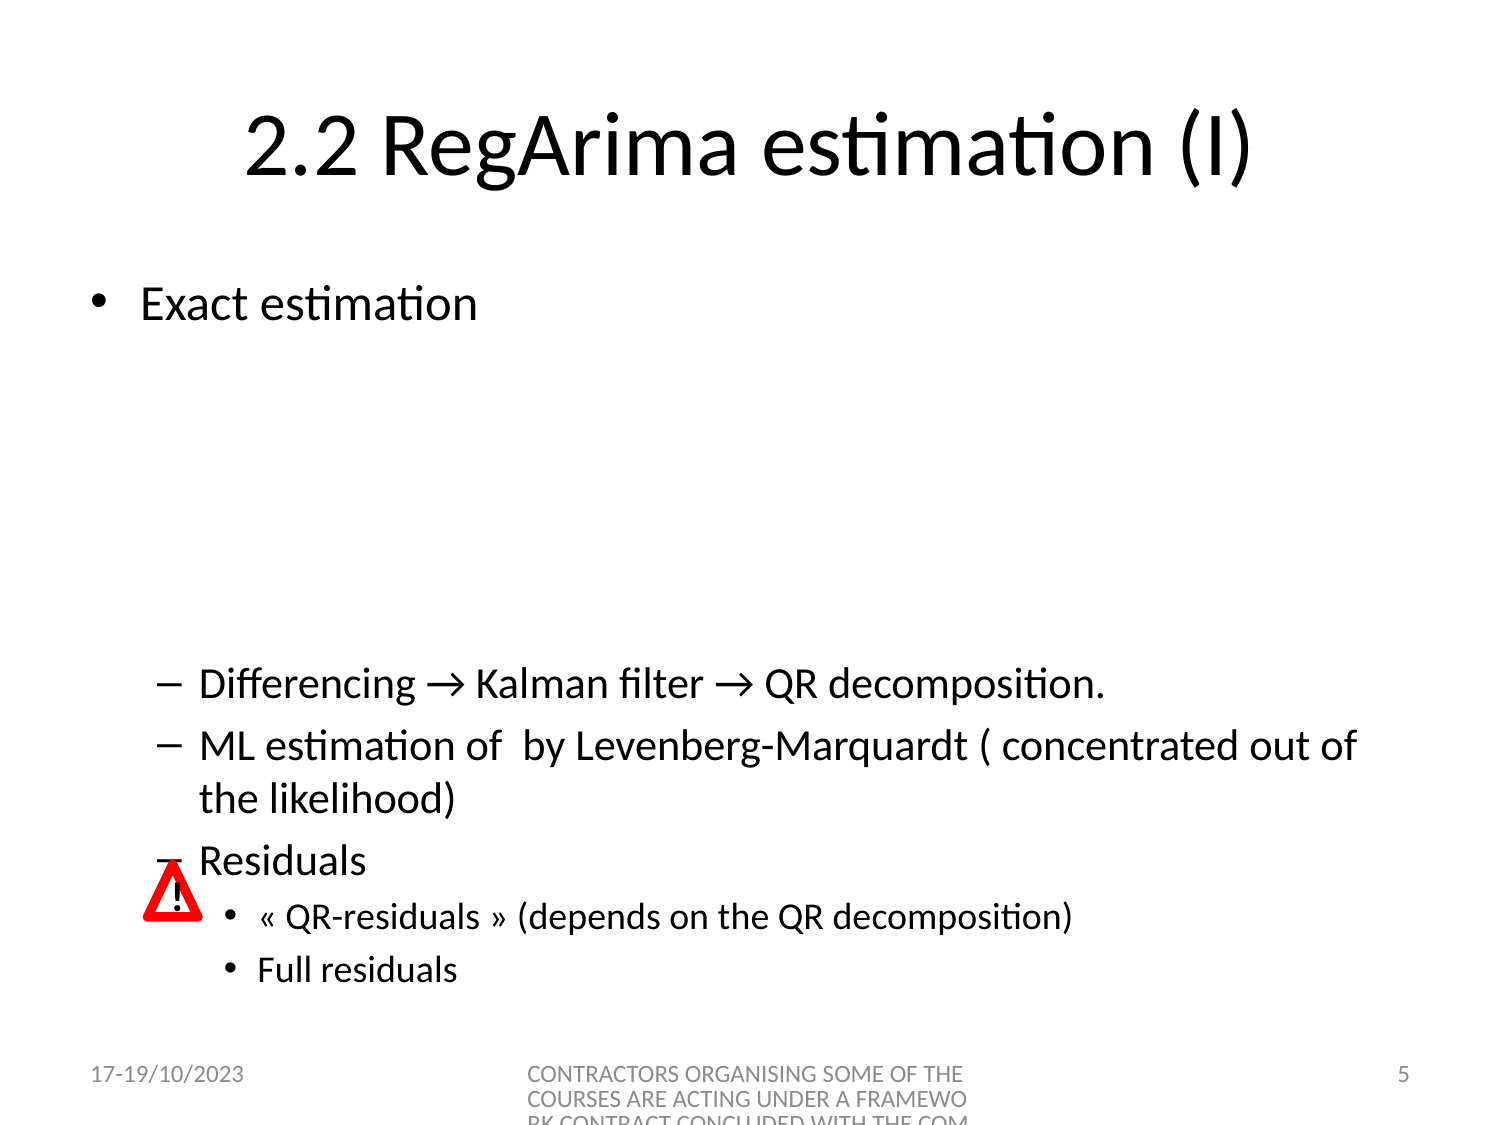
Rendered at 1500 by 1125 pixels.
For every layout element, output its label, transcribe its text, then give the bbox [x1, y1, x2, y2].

footer CONTRACTORS ORGANISING SOME OF THE COURSES ARE ACTING UNDER A FRAMEWORK CONTRACT CONCLUDED WITH THE COMMISSION [512, 1042, 988, 1103]
title 2.2 RegArima estimation (I) [75, 45, 1425, 233]
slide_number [75, 1042, 425, 1103]
slide_number 5 [1074, 1042, 1425, 1103]
text_box ! [145, 862, 200, 919]
